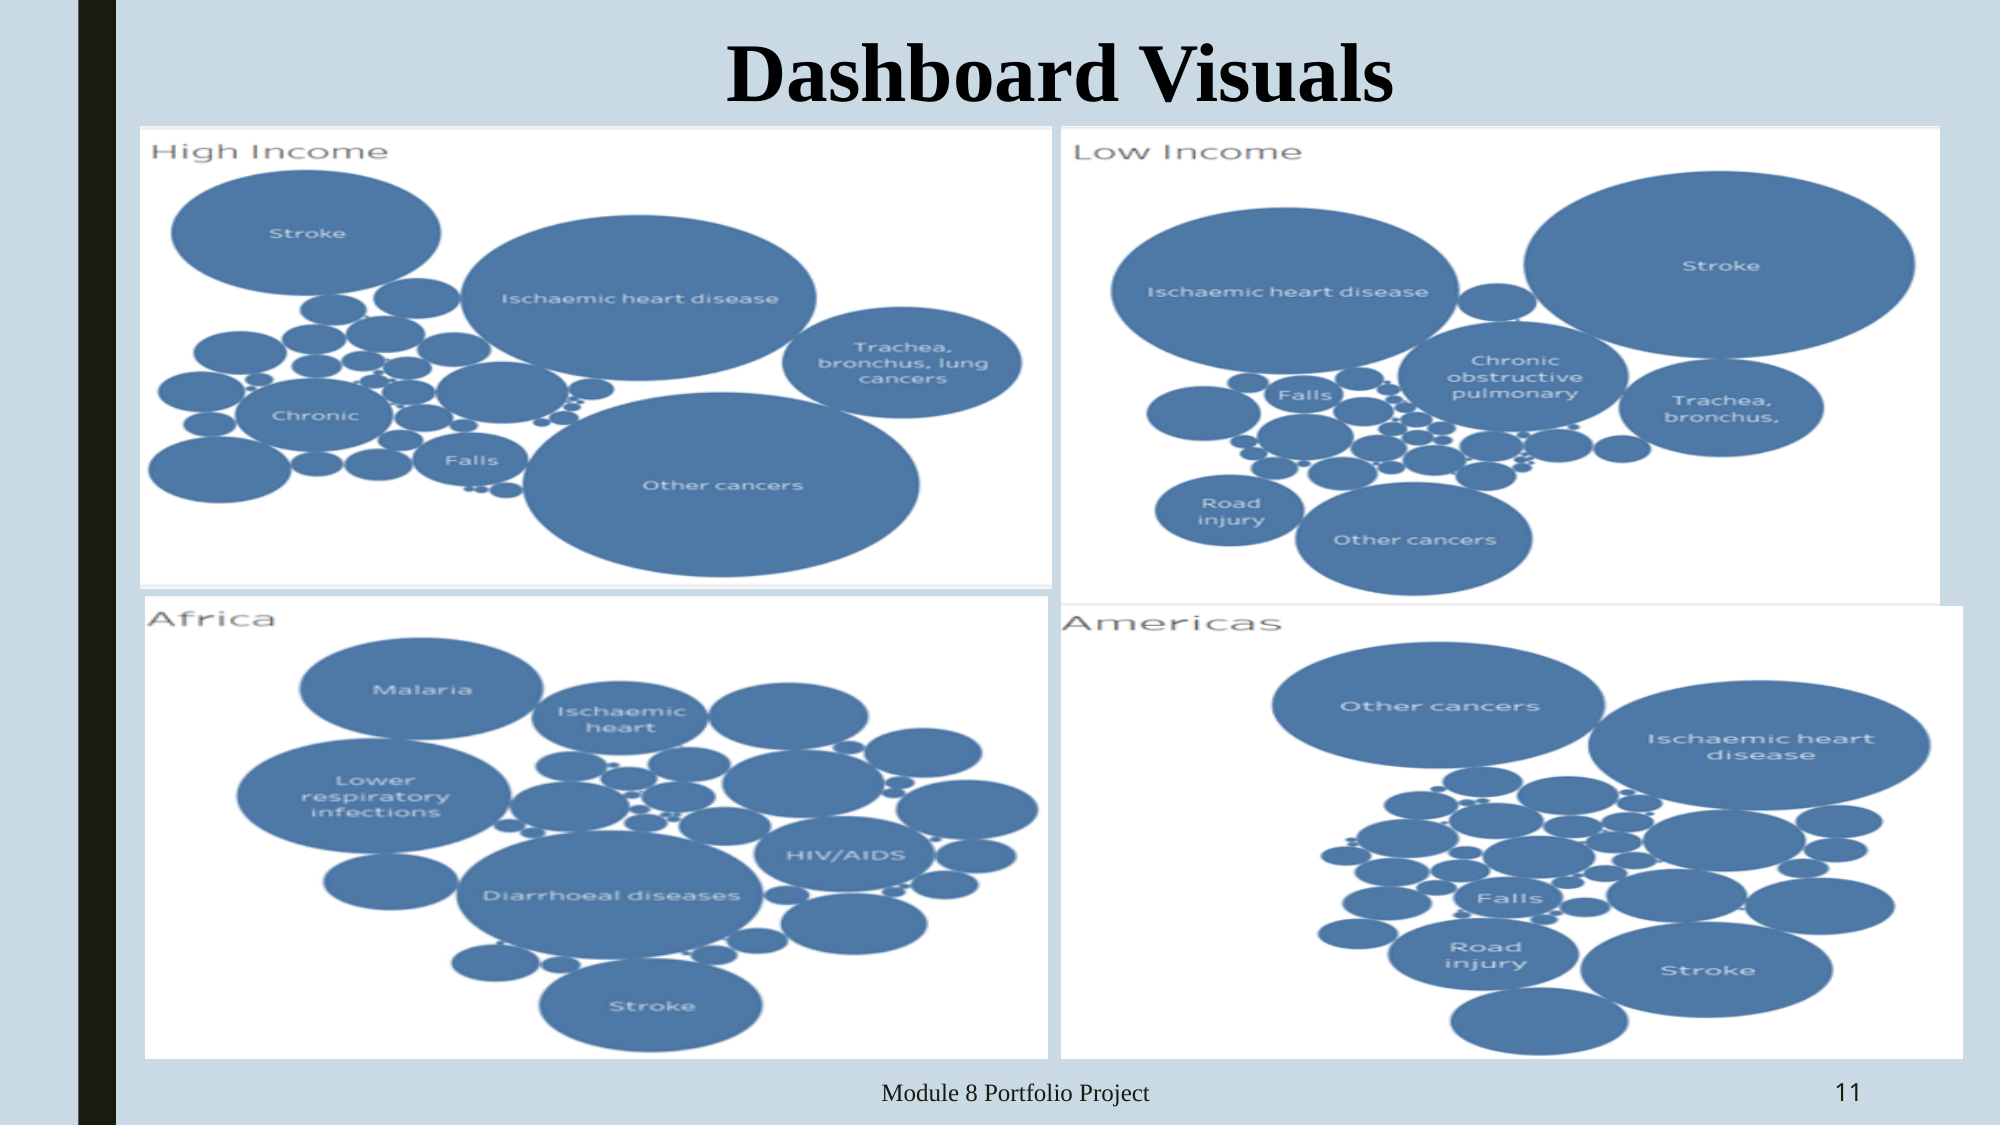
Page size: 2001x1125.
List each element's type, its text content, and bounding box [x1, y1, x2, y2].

footer Module 8 Portfolio Project [439, 1050, 1592, 1117]
picture [145, 596, 1048, 1059]
picture [1061, 126, 1963, 1059]
slide_number 11 [1615, 1059, 1878, 1125]
text_box Dashboard Visuals [209, 10, 1913, 126]
picture [140, 126, 1052, 589]
